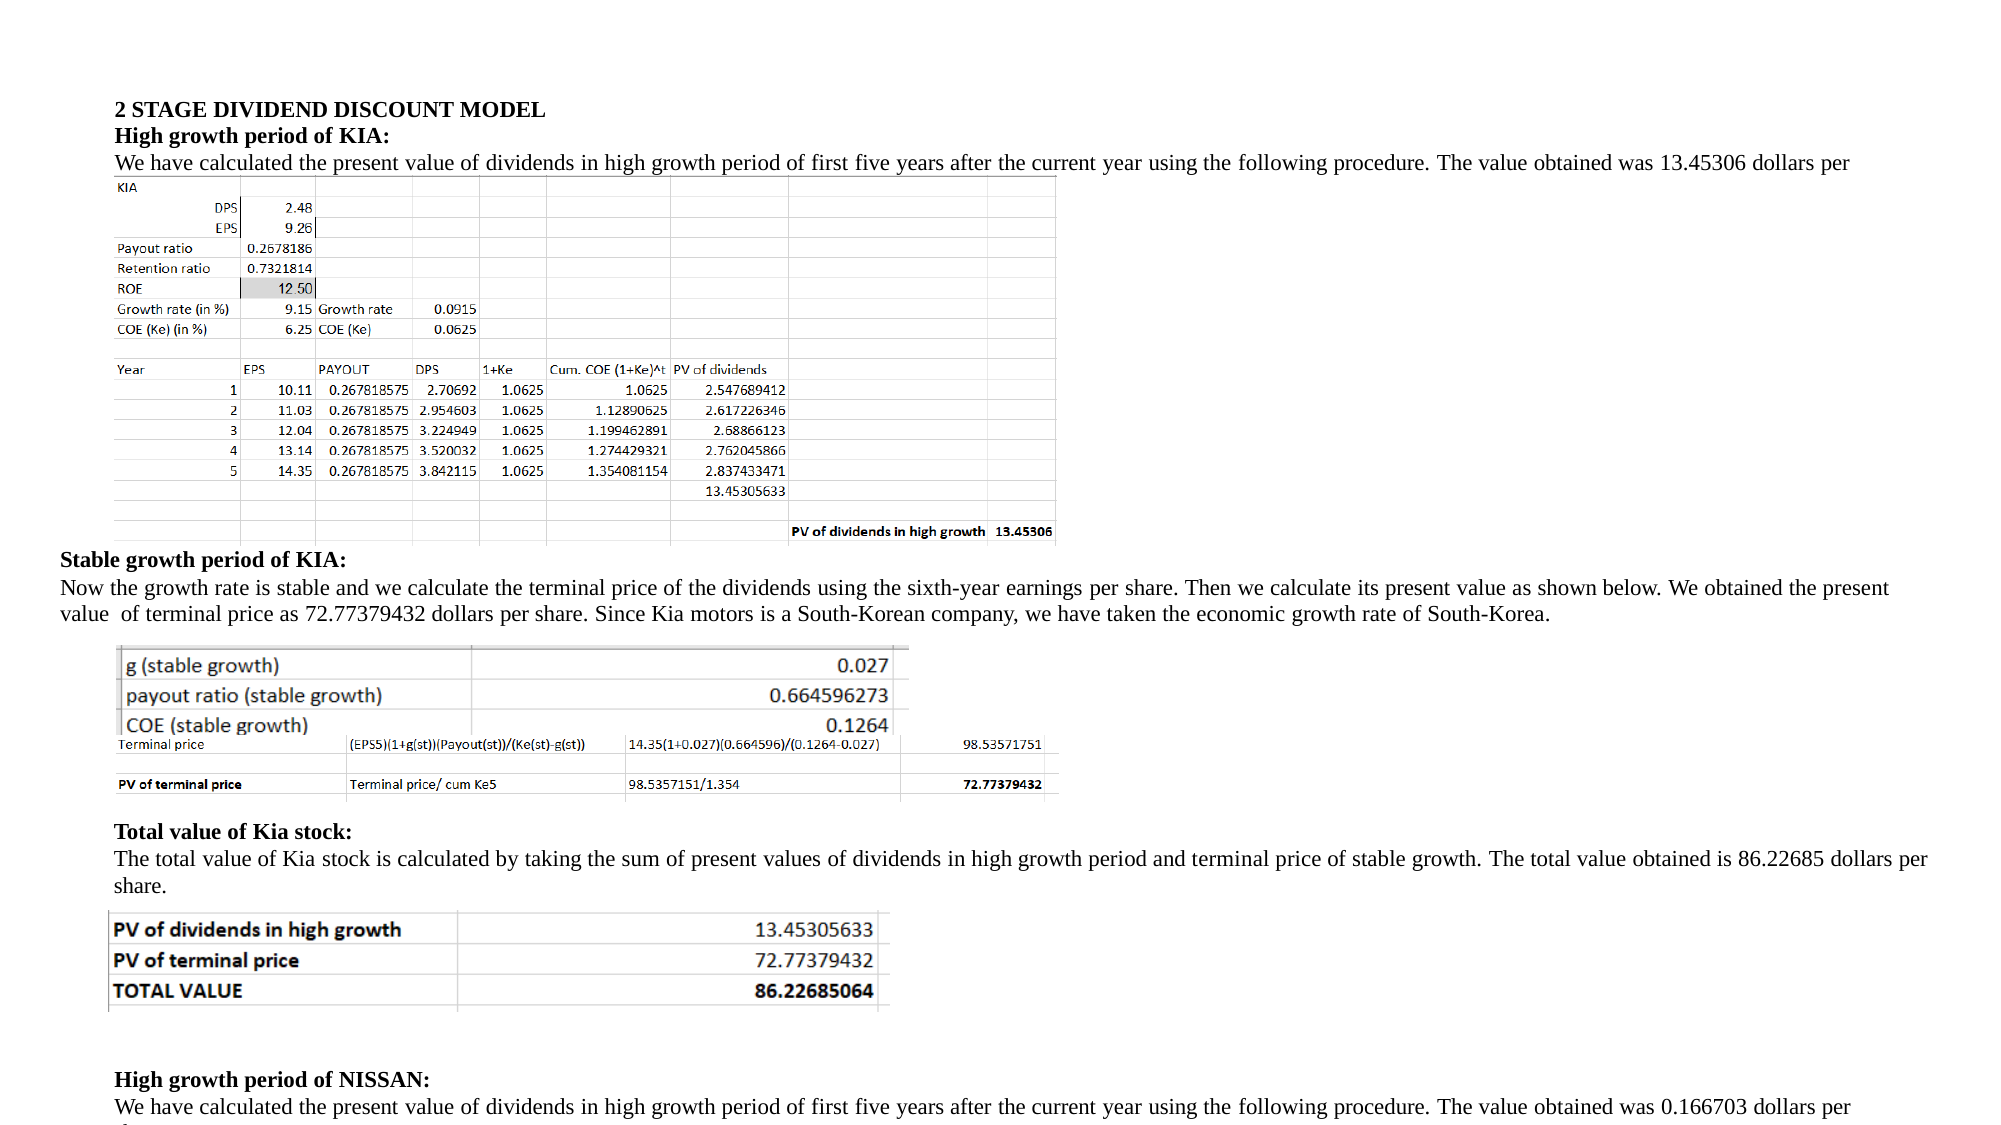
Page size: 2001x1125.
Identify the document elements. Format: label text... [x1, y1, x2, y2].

picture [114, 175, 1057, 546]
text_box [116, 644, 1059, 803]
text_box Stable growth period of KIA: Now the growth rate is stable and we calculate the terminal price of the dividends using the sixth-year earnings per share. Then we calculate its present value as shown below. We obtained the present value of terminal price as 72.77379432 dollars per share. Since Kia motors is a South-Korean company, we have taken the economic growth rate of South-Korea. [57, 543, 1943, 627]
text_box High growth period of NISSAN: We have calculated the present value of dividends in high growth period of first five years after the current year using the following procedure. The value obtained was 0.166703 dollars per share. [112, 1063, 1906, 1125]
text_box Total value of Kia stock: The total value of Kia stock is calculated by taking the sum of present values of dividends in high growth period and terminal price of stable growth. The total value obtained is 86.22685 dollars per share. [111, 815, 1982, 898]
text_box 2 STAGE DIVIDEND DISCOUNT MODEL High growth period of KIA: We have calculated the present value of dividends in high growth period of first five years after the current year using the following procedure. The value obtained was 13.45306 dollars per share. [112, 92, 1906, 202]
picture [108, 909, 891, 1012]
